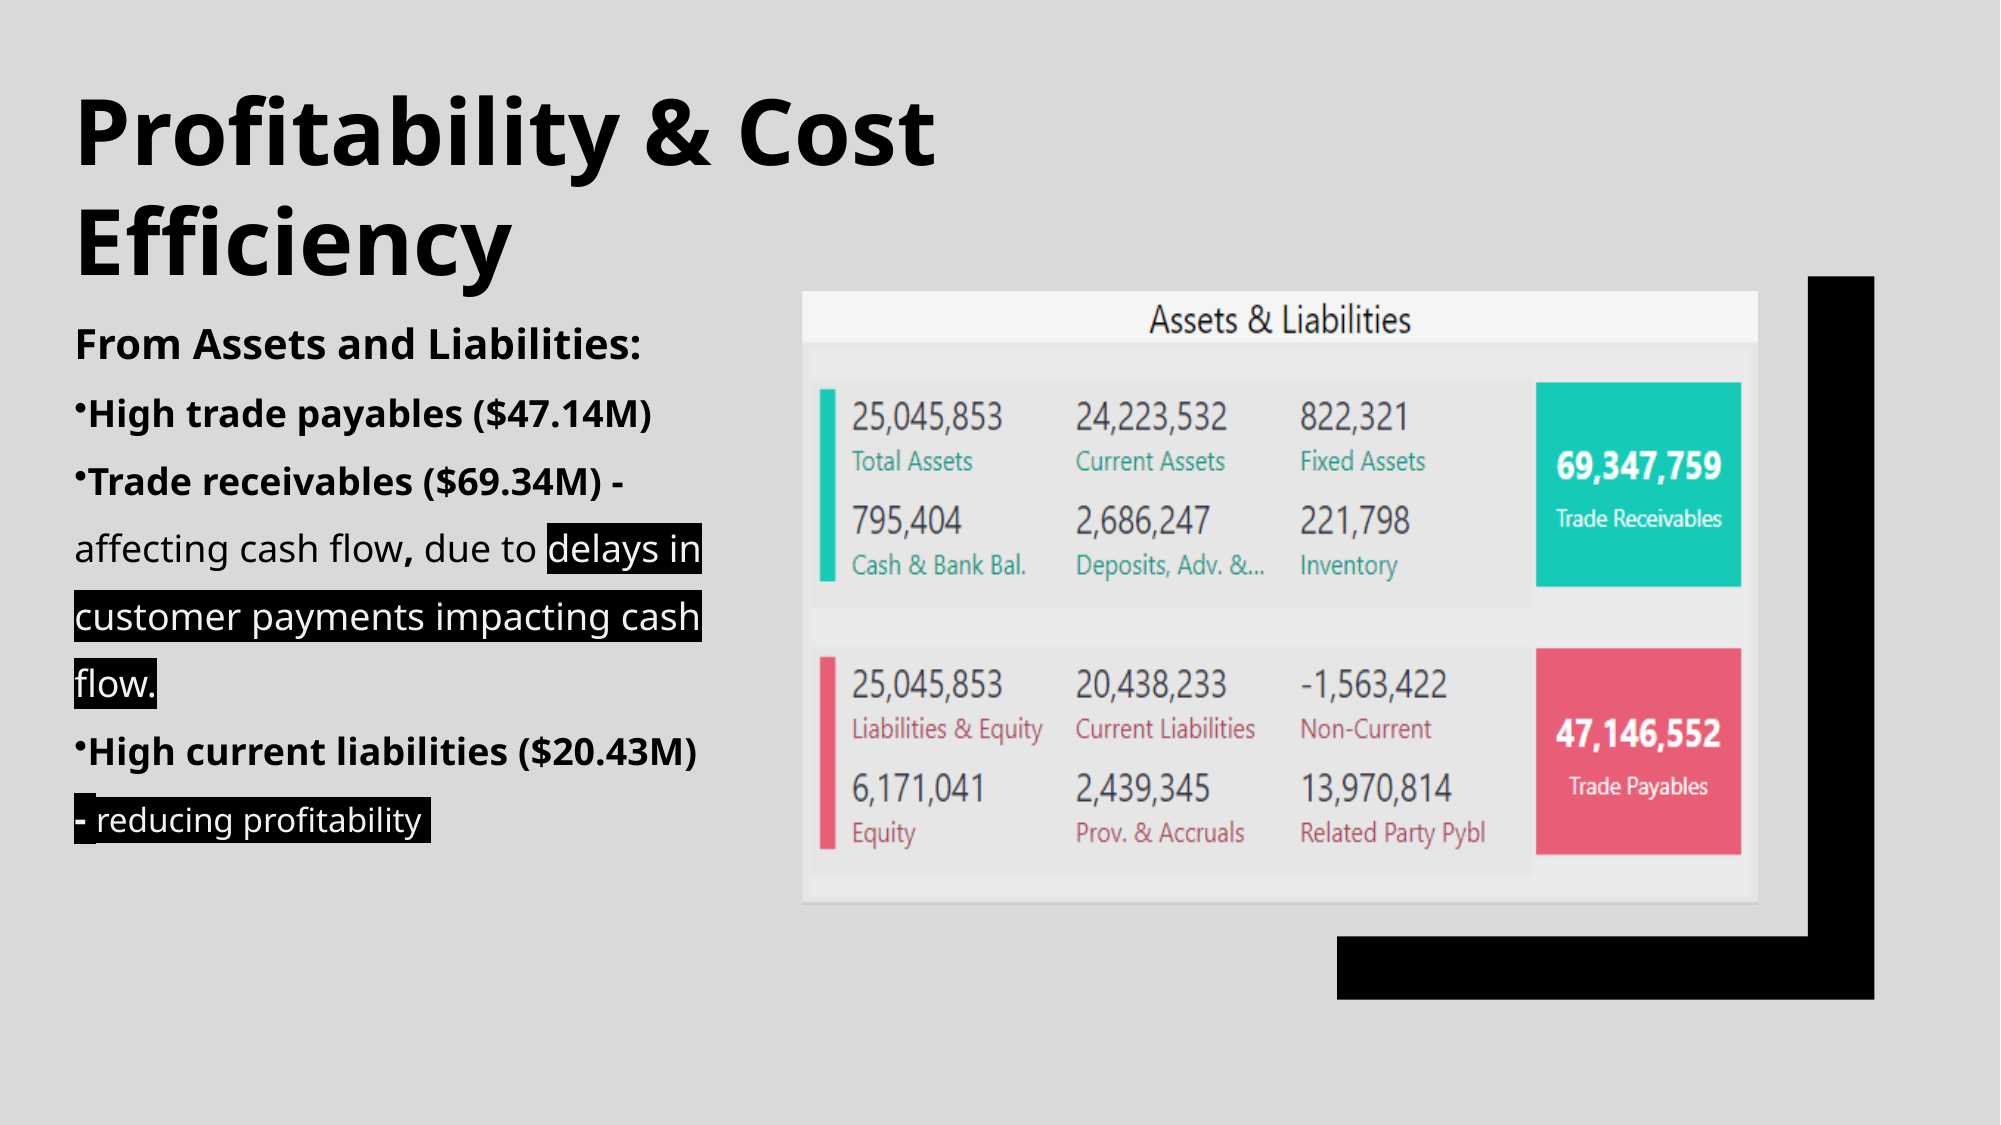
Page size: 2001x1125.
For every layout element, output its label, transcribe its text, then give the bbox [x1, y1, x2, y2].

text_box From Assets and Liabilities: High trade payables ($47.14M) Trade receivables ($69.34M) -affecting cash flow, due to delays in customer payments impacting cash flow. High current liabilities ($20.43M) - reducing profitability [59, 285, 728, 848]
text_box Profitability & Cost Efficiency [59, 66, 1337, 301]
picture [802, 290, 1758, 905]
